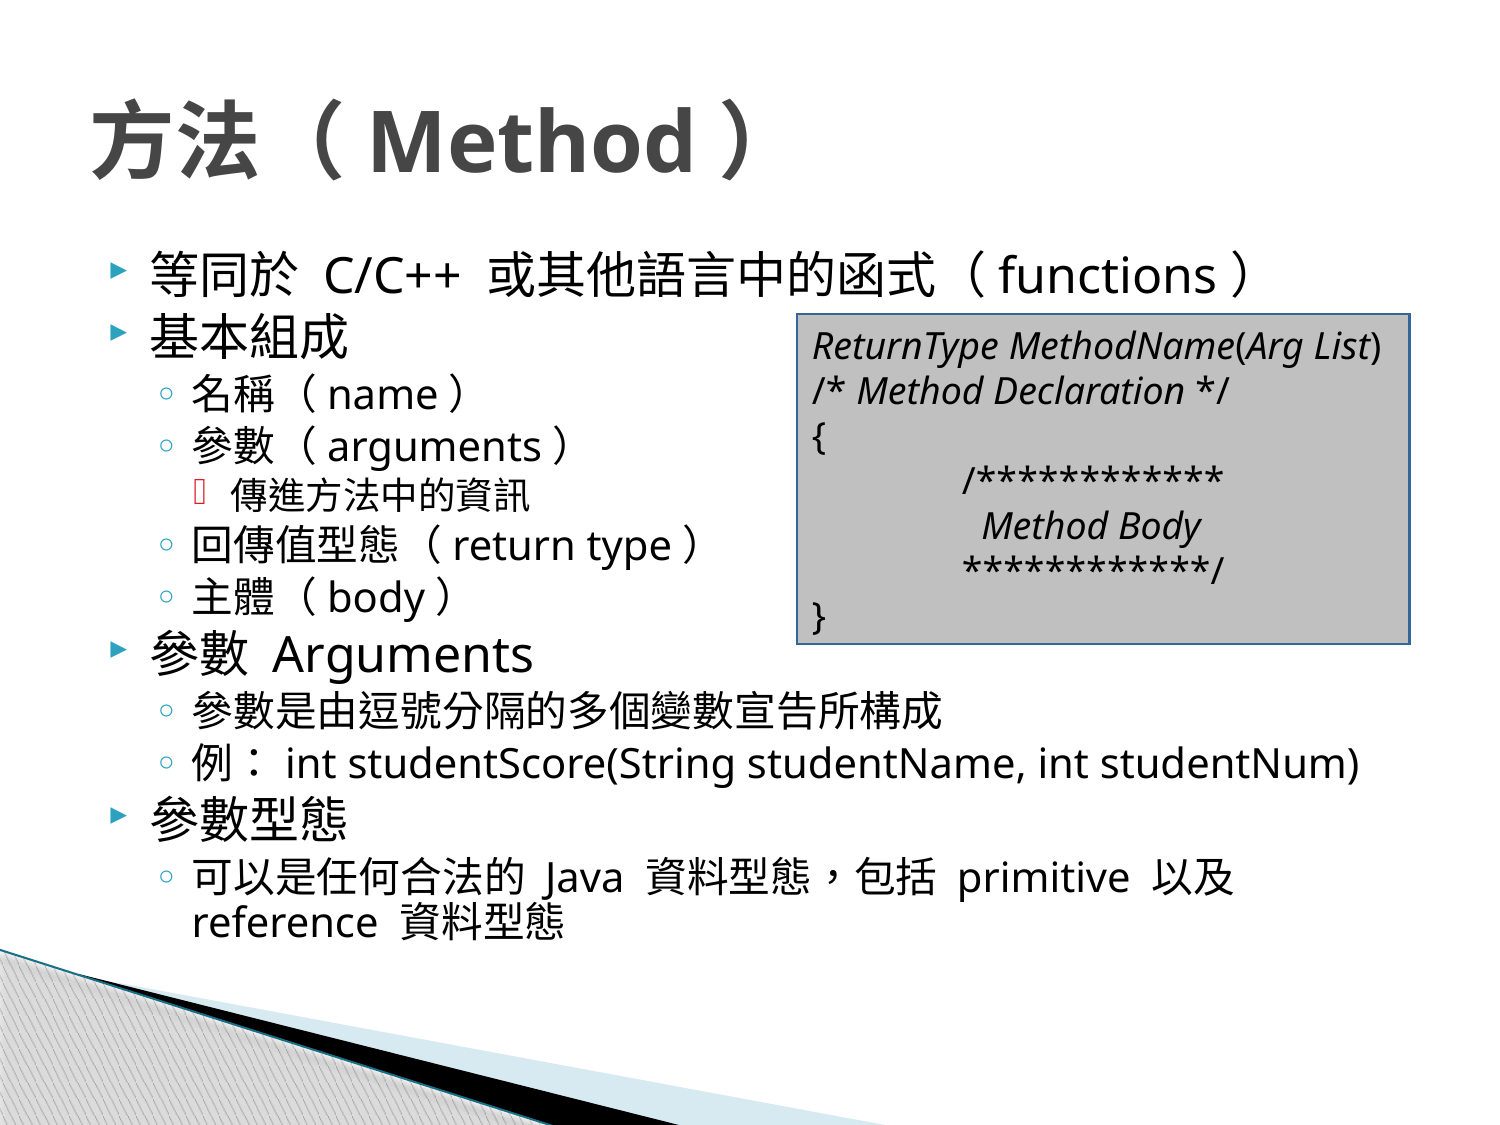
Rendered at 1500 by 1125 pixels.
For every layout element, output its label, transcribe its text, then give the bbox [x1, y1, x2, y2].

title 方法（Method） [75, 45, 1425, 233]
text_box ReturnType MethodName(Arg List) /* Method Declaration */ { /************ Method Body ************/ } [797, 314, 1410, 645]
list 等同於 C/C++ 或其他語言中的函式（functions） 基本組成 名稱（name） 參數（arguments） 傳進方法中的資訊 回傳值型態（return type） 主體（body） 參數 Arguments 參數是由逗號分隔的多個變數宣告所構成 例：int studentScore(String studentName, int studentNum) 參數型態 可以是任何合法的 Java 資料型態，包括 primitive 以及 reference 資料型態 [75, 243, 1425, 986]
